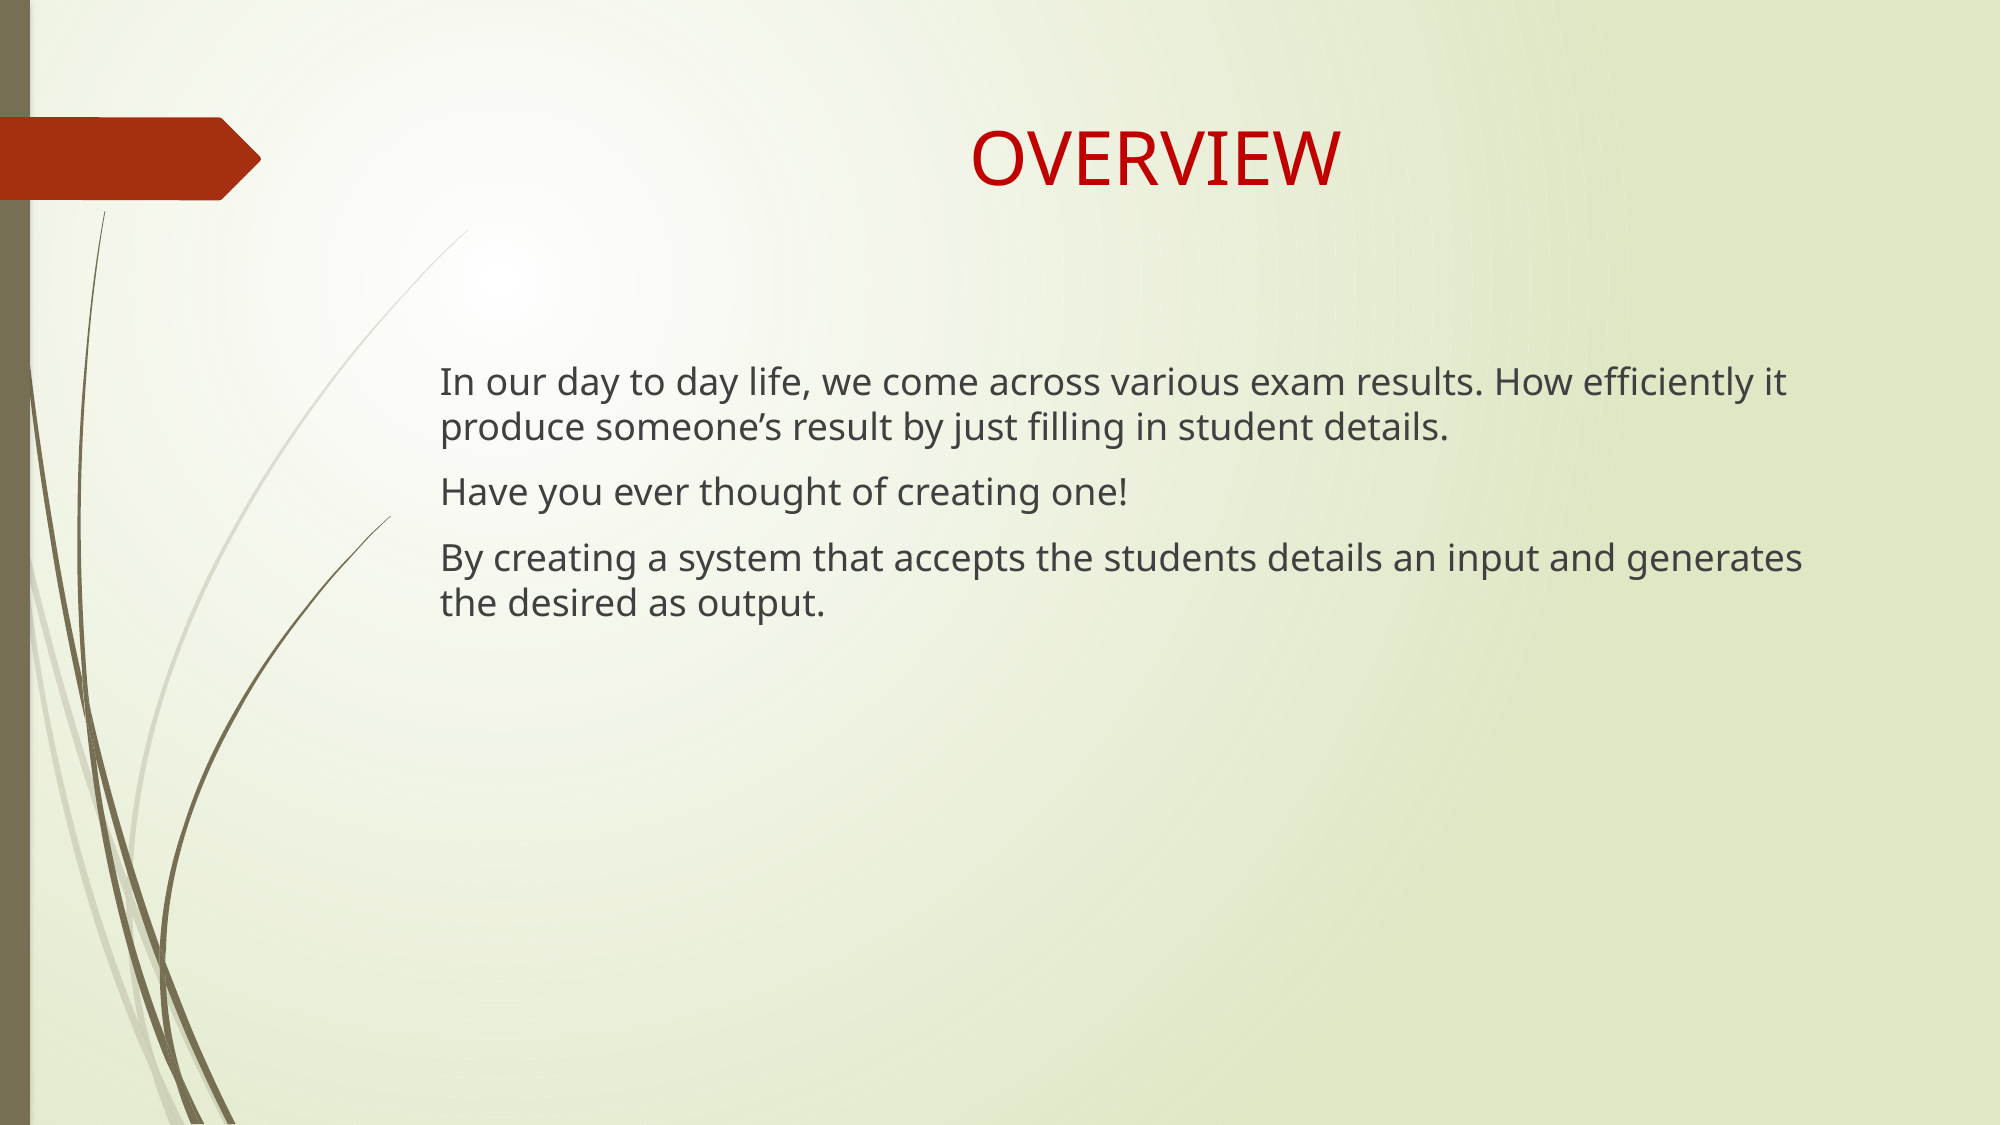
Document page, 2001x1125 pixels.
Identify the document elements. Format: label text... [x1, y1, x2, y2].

title OVERVIEW [425, 102, 1888, 313]
list In our day to day life, we come across various exam results. How efficiently it produce someone’s result by just filling in student details. Have you ever thought of creating one! By creating a system that accepts the students details an input and generates the desired as output. [424, 350, 1888, 970]
